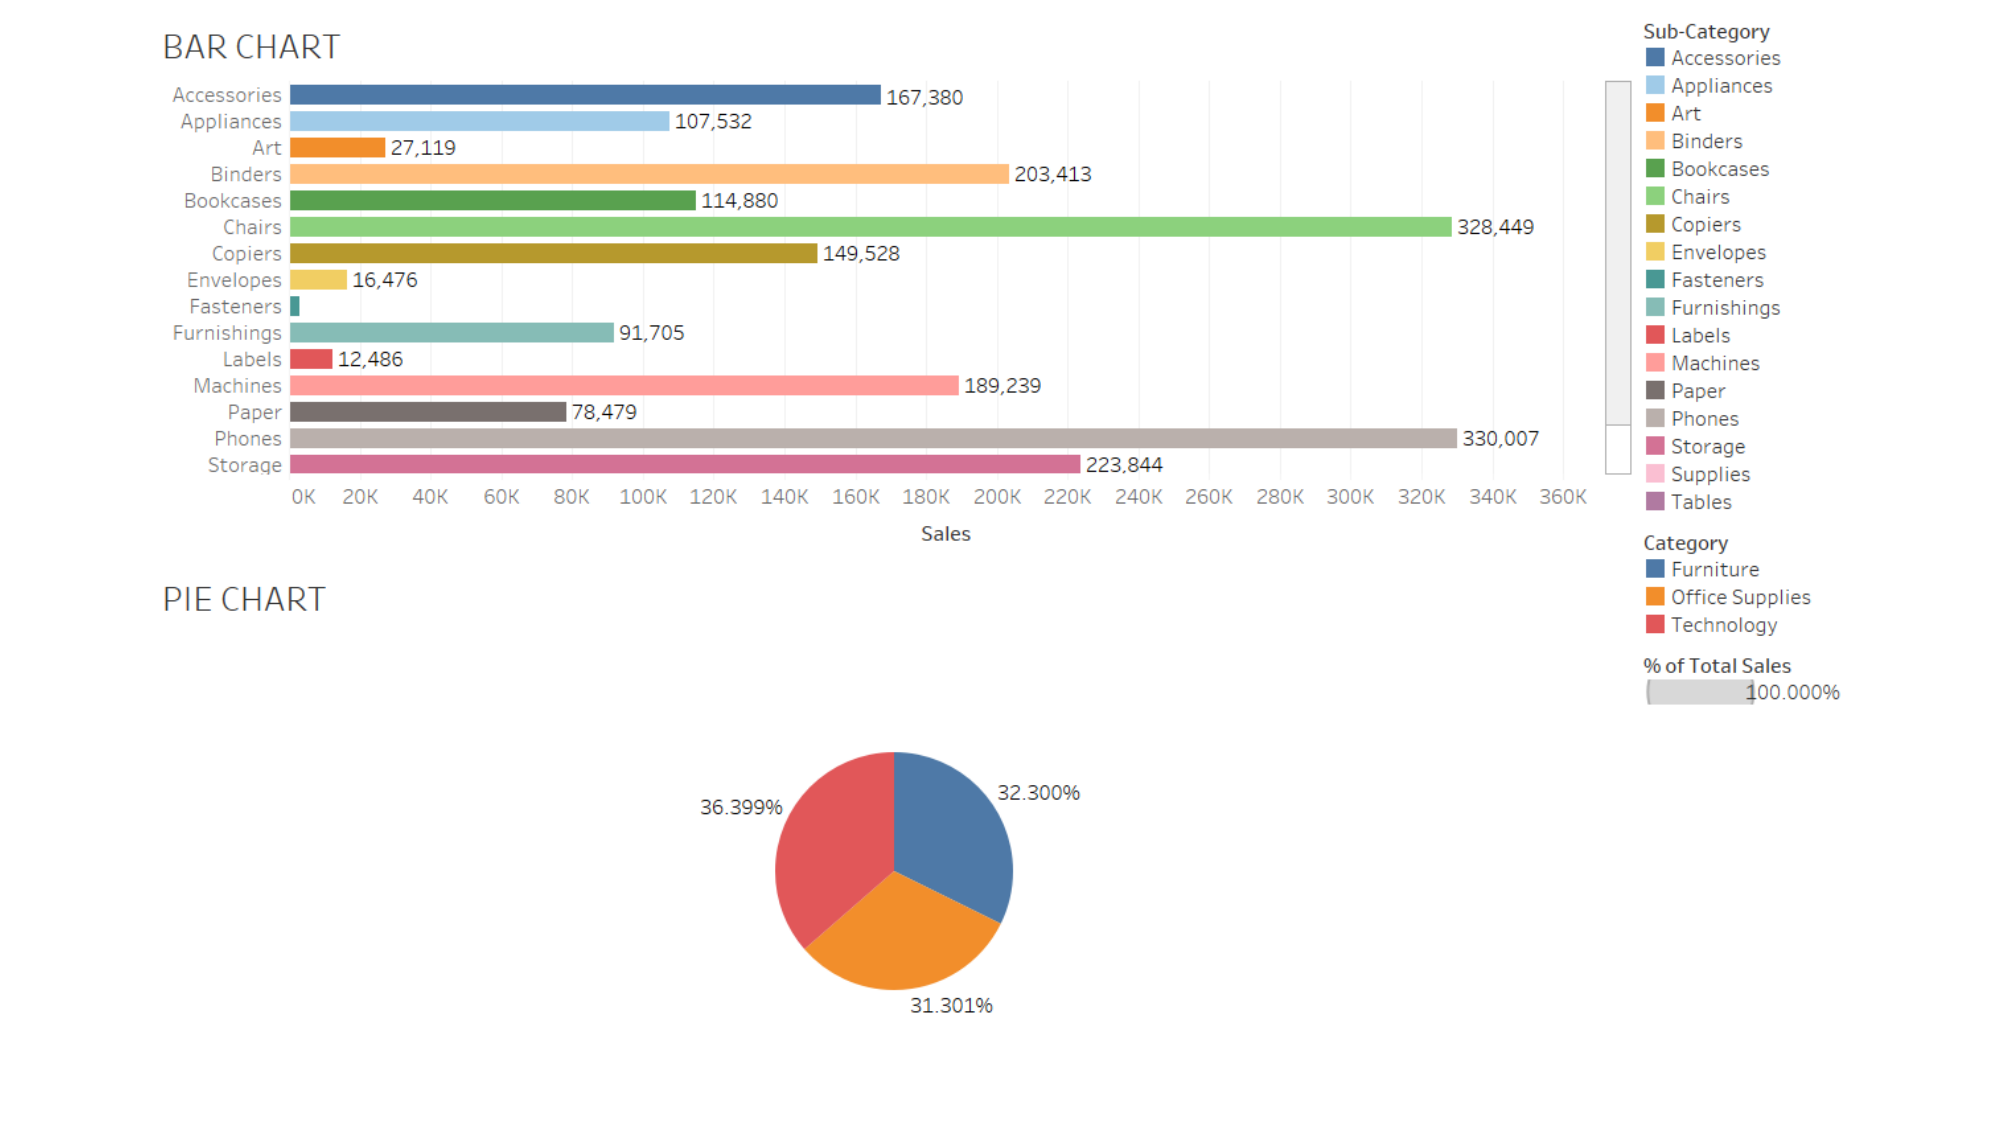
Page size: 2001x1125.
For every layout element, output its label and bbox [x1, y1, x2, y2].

picture [141, 0, 1859, 1125]
